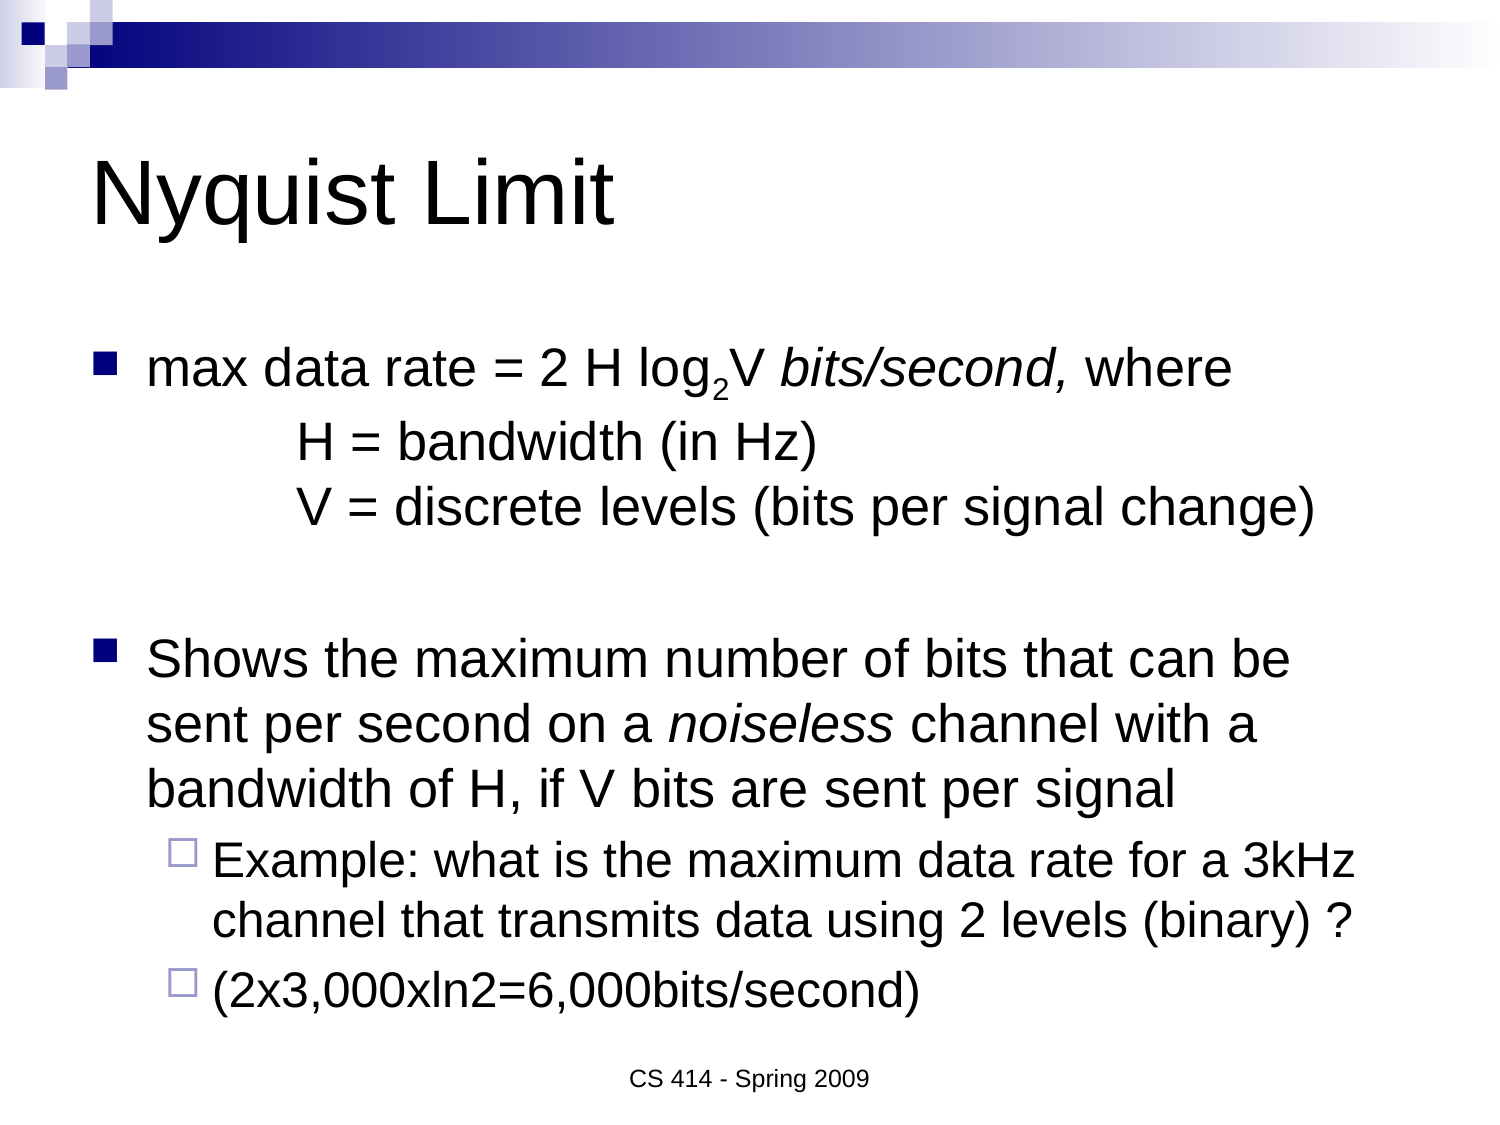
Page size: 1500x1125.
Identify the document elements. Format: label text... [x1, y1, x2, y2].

list max data rate = 2 H log2V bits/second, where H = bandwidth (in Hz) V = discrete levels (bits per signal change) Shows the maximum number of bits that can be sent per second on a noiseless channel with a bandwidth of H, if V bits are sent per signal Example: what is the maximum data rate for a 3kHz channel that transmits data using 2 levels (binary) ? (2x3,000xln2=6,000bits/second) [74, 324, 1426, 963]
title Nyquist Limit [74, 74, 1426, 301]
footer CS 414 - Spring 2009 [512, 1024, 988, 1101]
